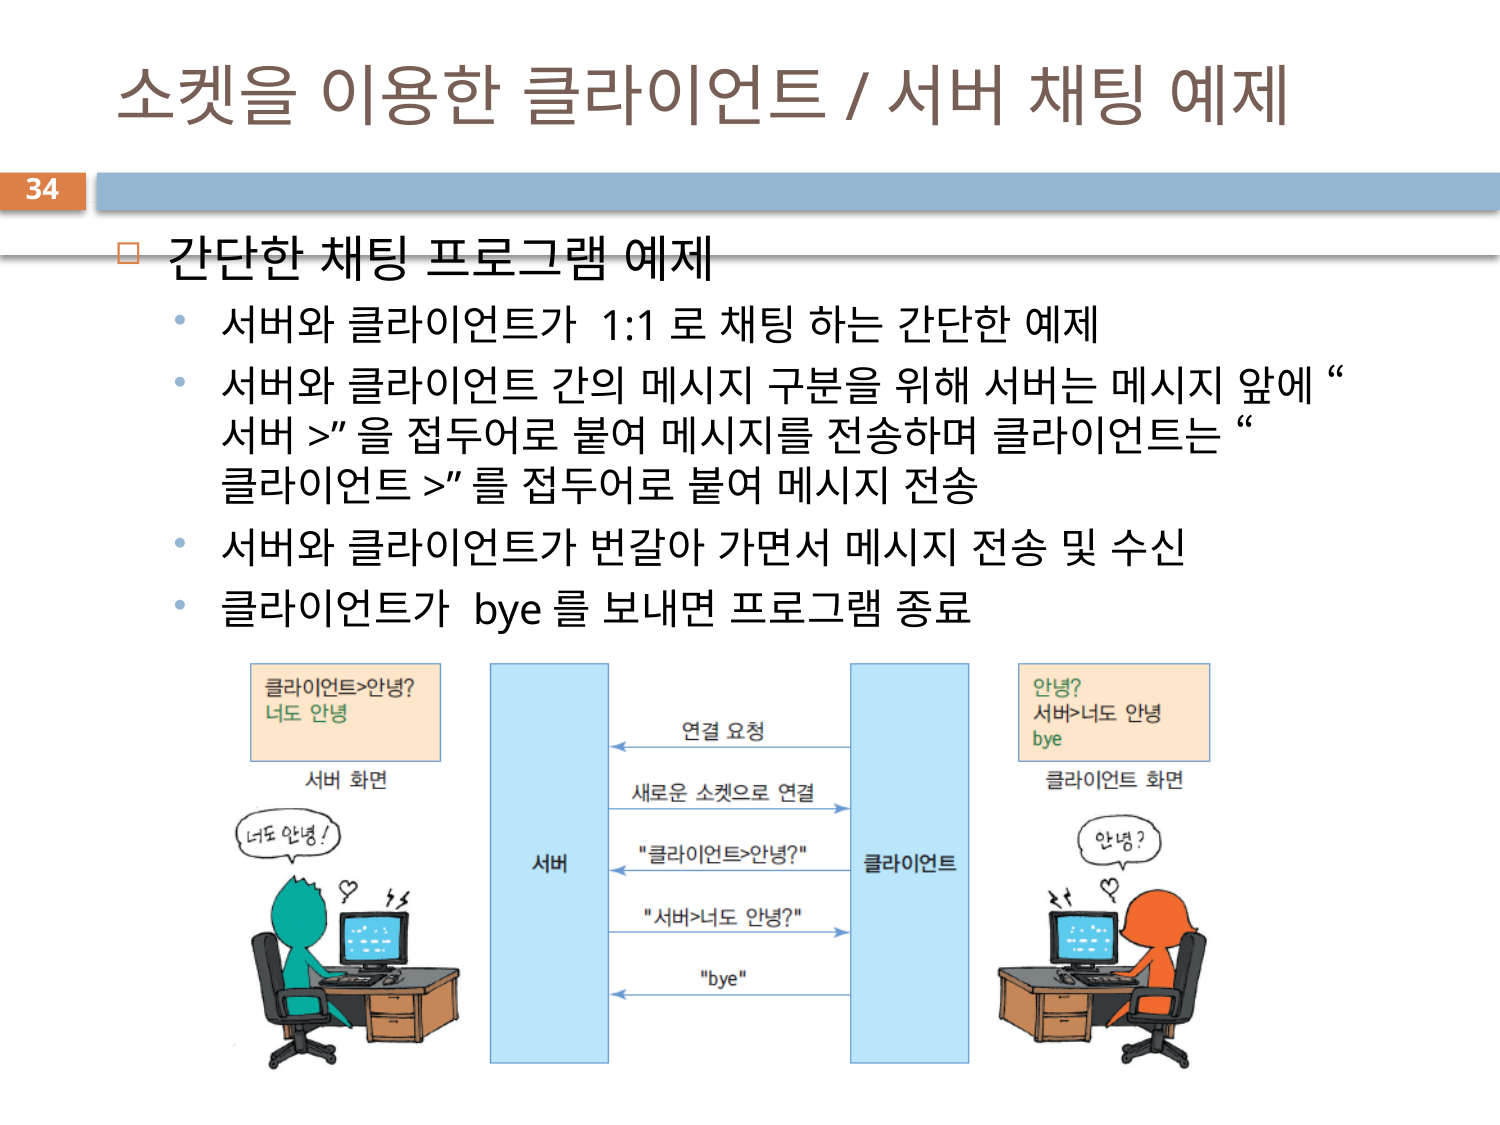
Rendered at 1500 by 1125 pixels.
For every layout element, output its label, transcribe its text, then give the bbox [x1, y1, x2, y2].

picture [222, 644, 1231, 1092]
title 소켓을 이용한 클라이언트/서버 채팅 예제 [100, 37, 1438, 149]
slide_number 34 [0, 170, 87, 211]
list 간단한 채팅 프로그램 예제 서버와 클라이언트가 1:1로 채팅 하는 간단한 예제 서버와 클라이언트 간의 메시지 구분을 위해 서버는 메시지 앞에 “서버>”을 접두어로 붙여 메시지를 전송하며 클라이언트는 “클라이언트>”를 접두어로 붙여 메시지 전송 서버와 클라이언트가 번갈아 가면서 메시지 전송 및 수신 클라이언트가 bye를 보내면 프로그램 종료 [100, 219, 1438, 1047]
